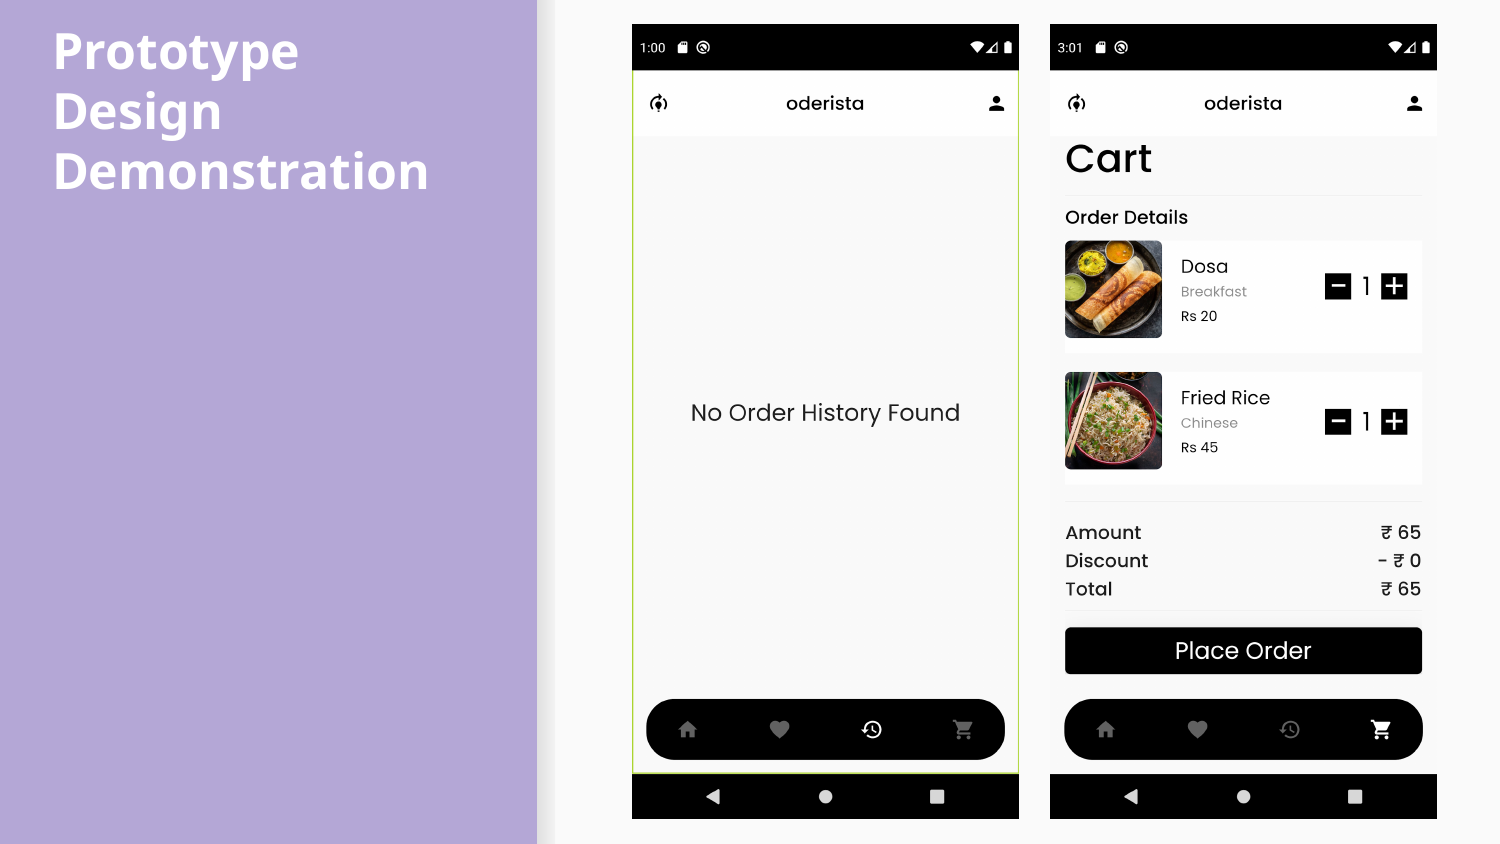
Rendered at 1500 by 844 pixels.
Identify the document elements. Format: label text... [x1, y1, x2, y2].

title Prototype Design Demonstration [37, 58, 498, 216]
picture [1050, 24, 1438, 819]
picture [632, 24, 1020, 819]
